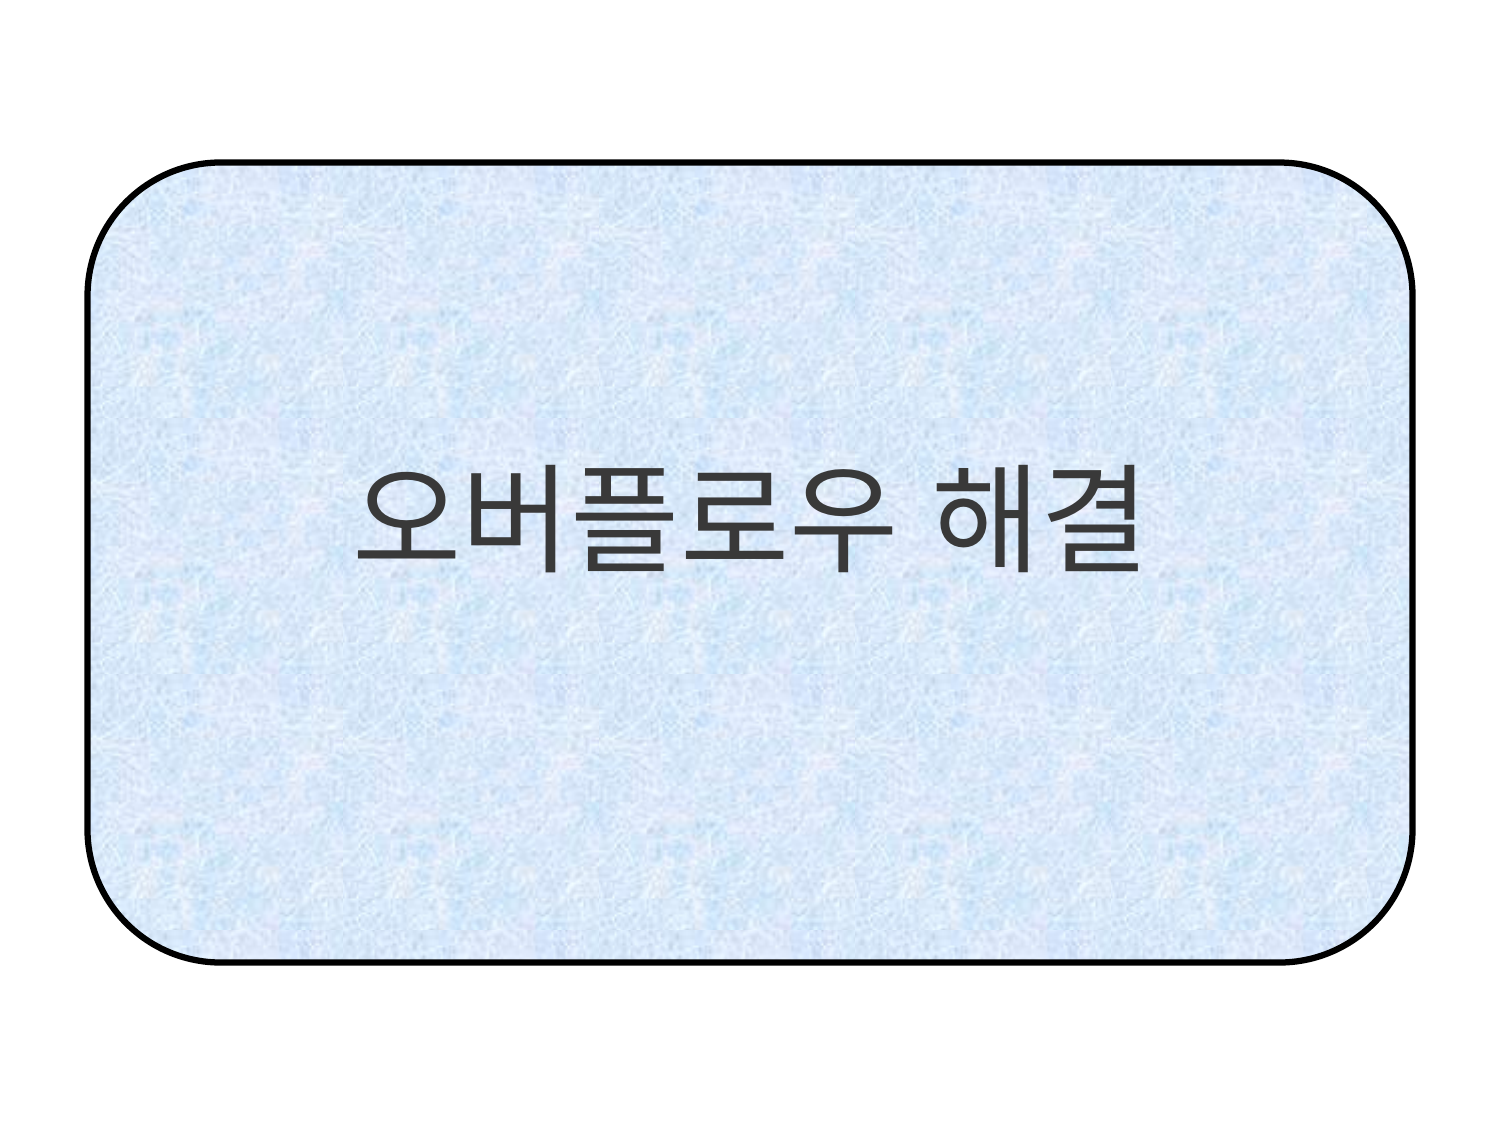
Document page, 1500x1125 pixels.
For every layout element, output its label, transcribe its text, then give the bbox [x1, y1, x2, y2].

picture [91, 166, 1409, 959]
title 오버플로우 해결 [137, 399, 1366, 738]
